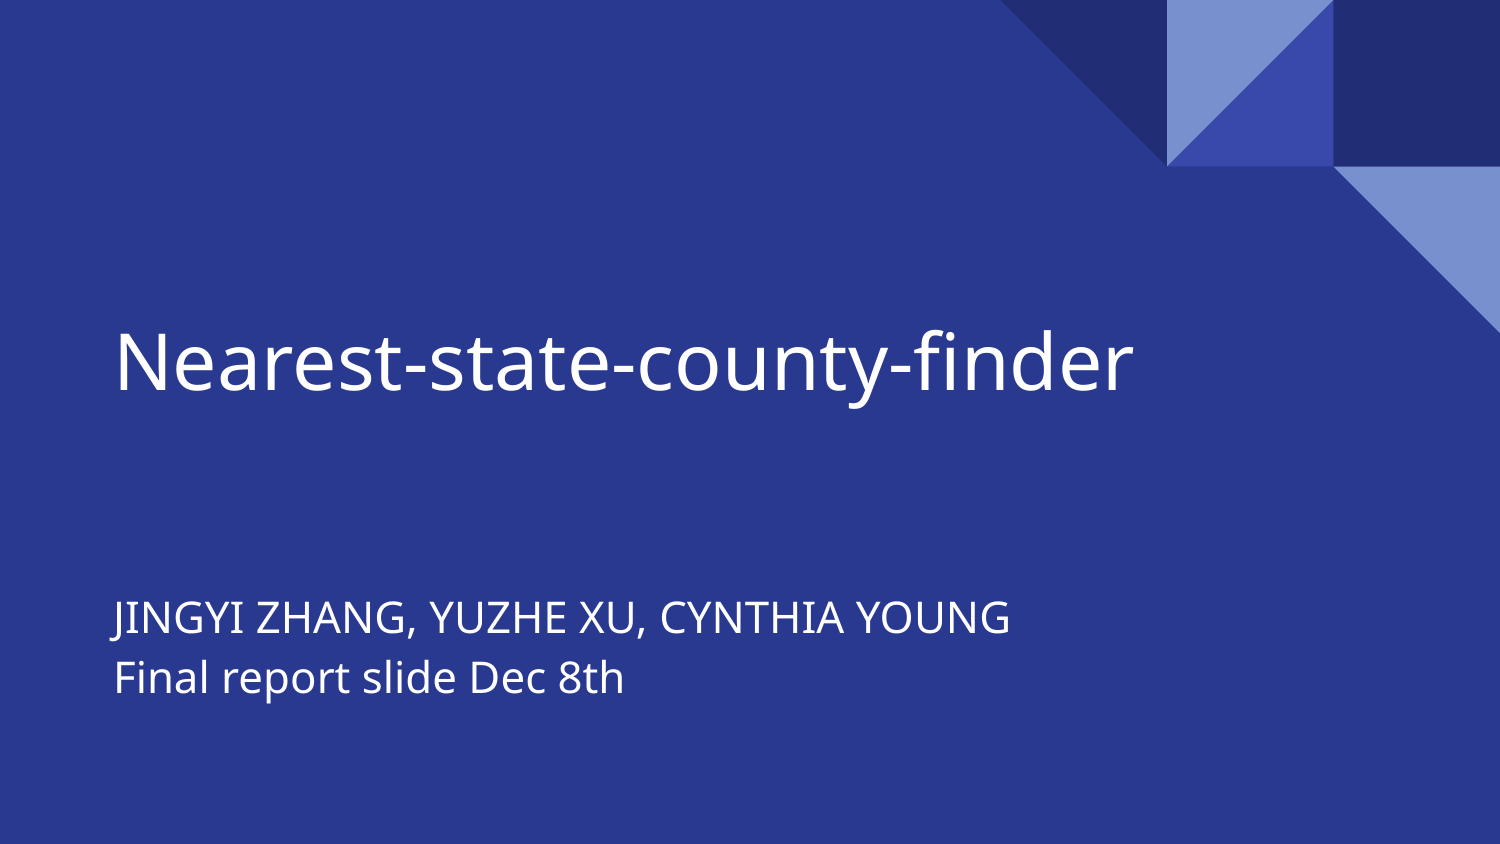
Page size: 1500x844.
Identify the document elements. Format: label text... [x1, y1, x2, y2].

title Nearest-state-county-finder [98, 291, 1447, 429]
subtitle JINGYI ZHANG, YUZHE XU, CYNTHIA YOUNG Final report slide Dec 8th [98, 571, 1447, 783]
